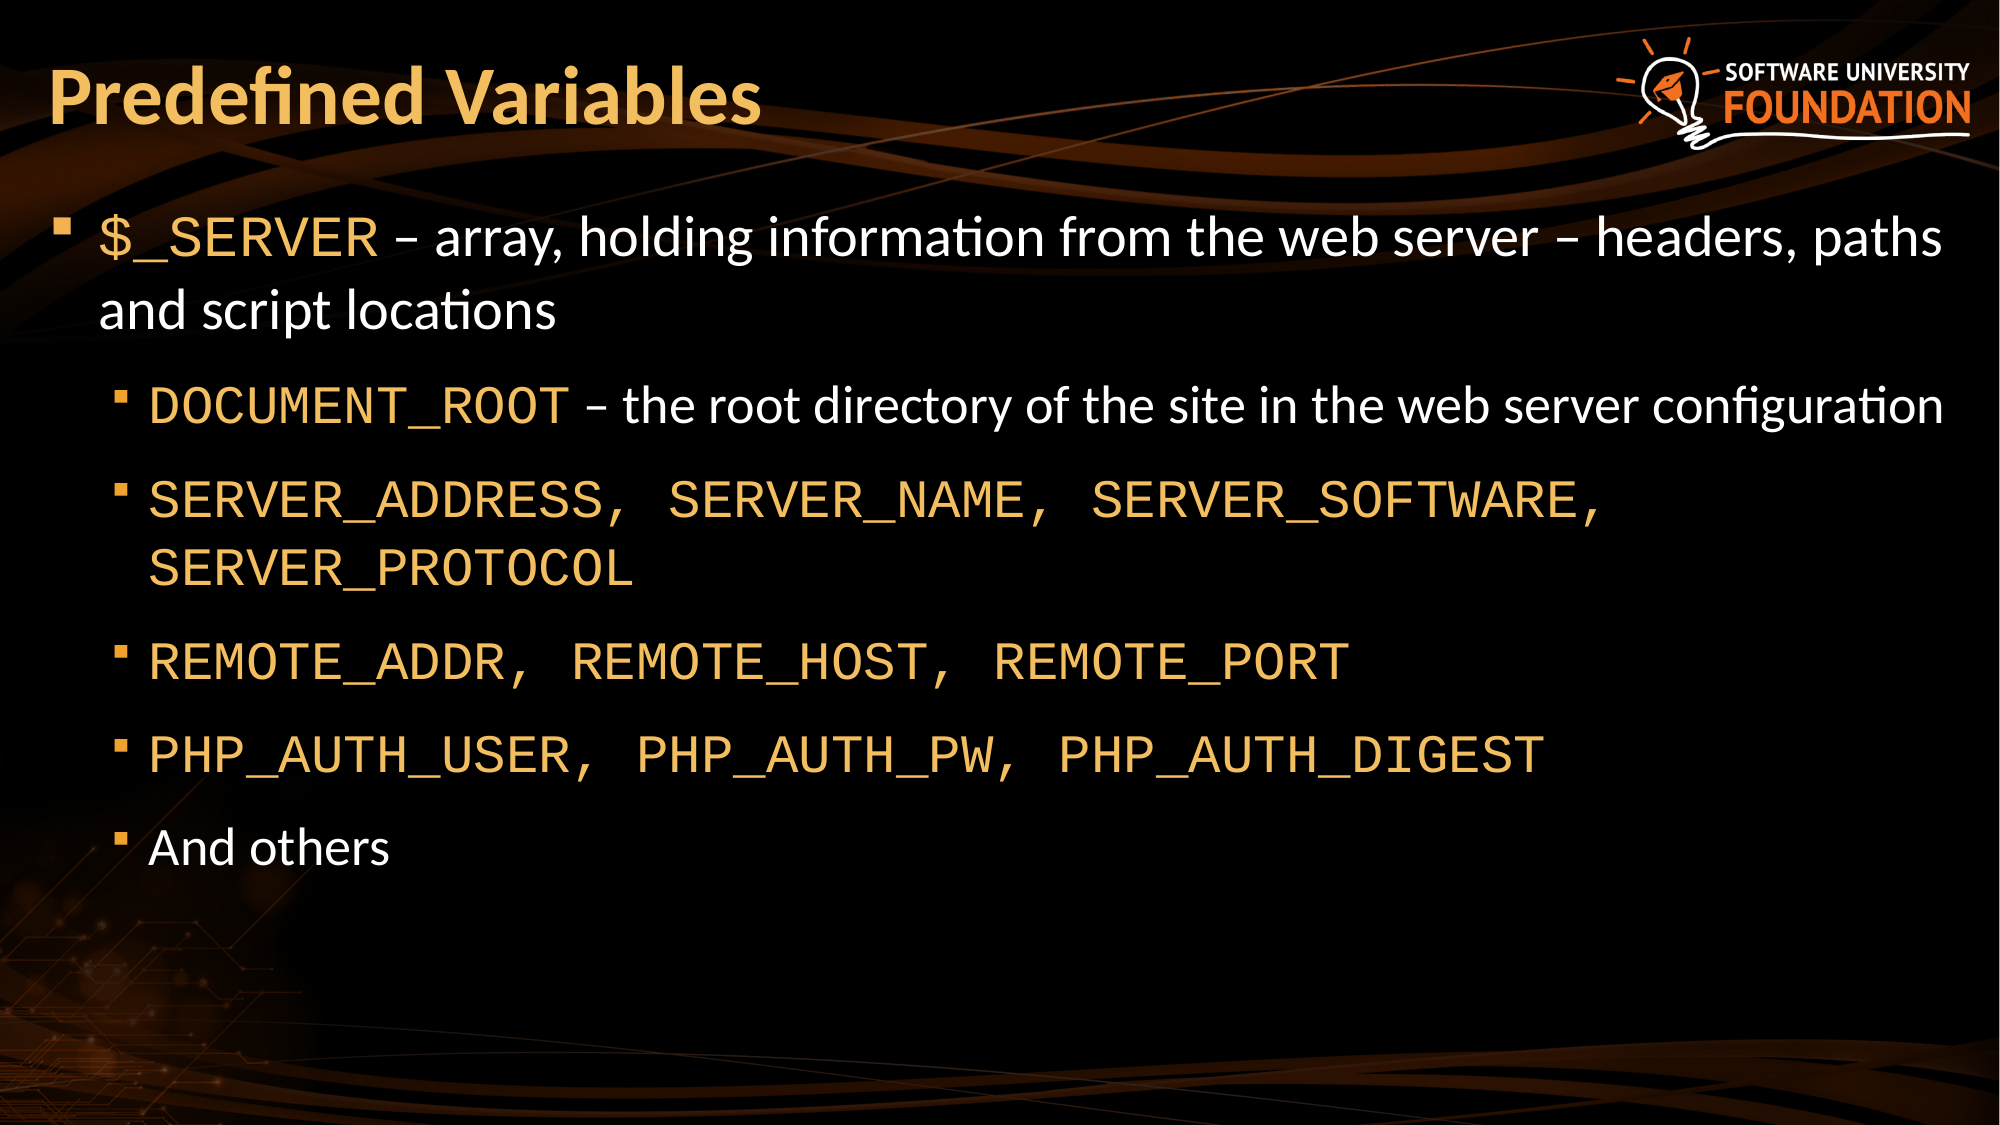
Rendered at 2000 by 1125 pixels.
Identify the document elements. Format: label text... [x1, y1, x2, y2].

title Predefined Variables [30, 6, 1602, 189]
list $_SERVER – array, holding information from the web server – headers, paths and script locations DOCUMENT_ROOT – the root directory of the site in the web server configuration SERVER_ADDRESS, SERVER_NAME, SERVER_SOFTWARE, SERVER_PROTOCOL REMOTE_ADDR, REMOTE_HOST, REMOTE_PORT PHP_AUTH_USER, PHP_AUTH_PW, PHP_AUTH_DIGEST And others [31, 188, 1968, 1103]
picture [0, 0, 2000, 1125]
